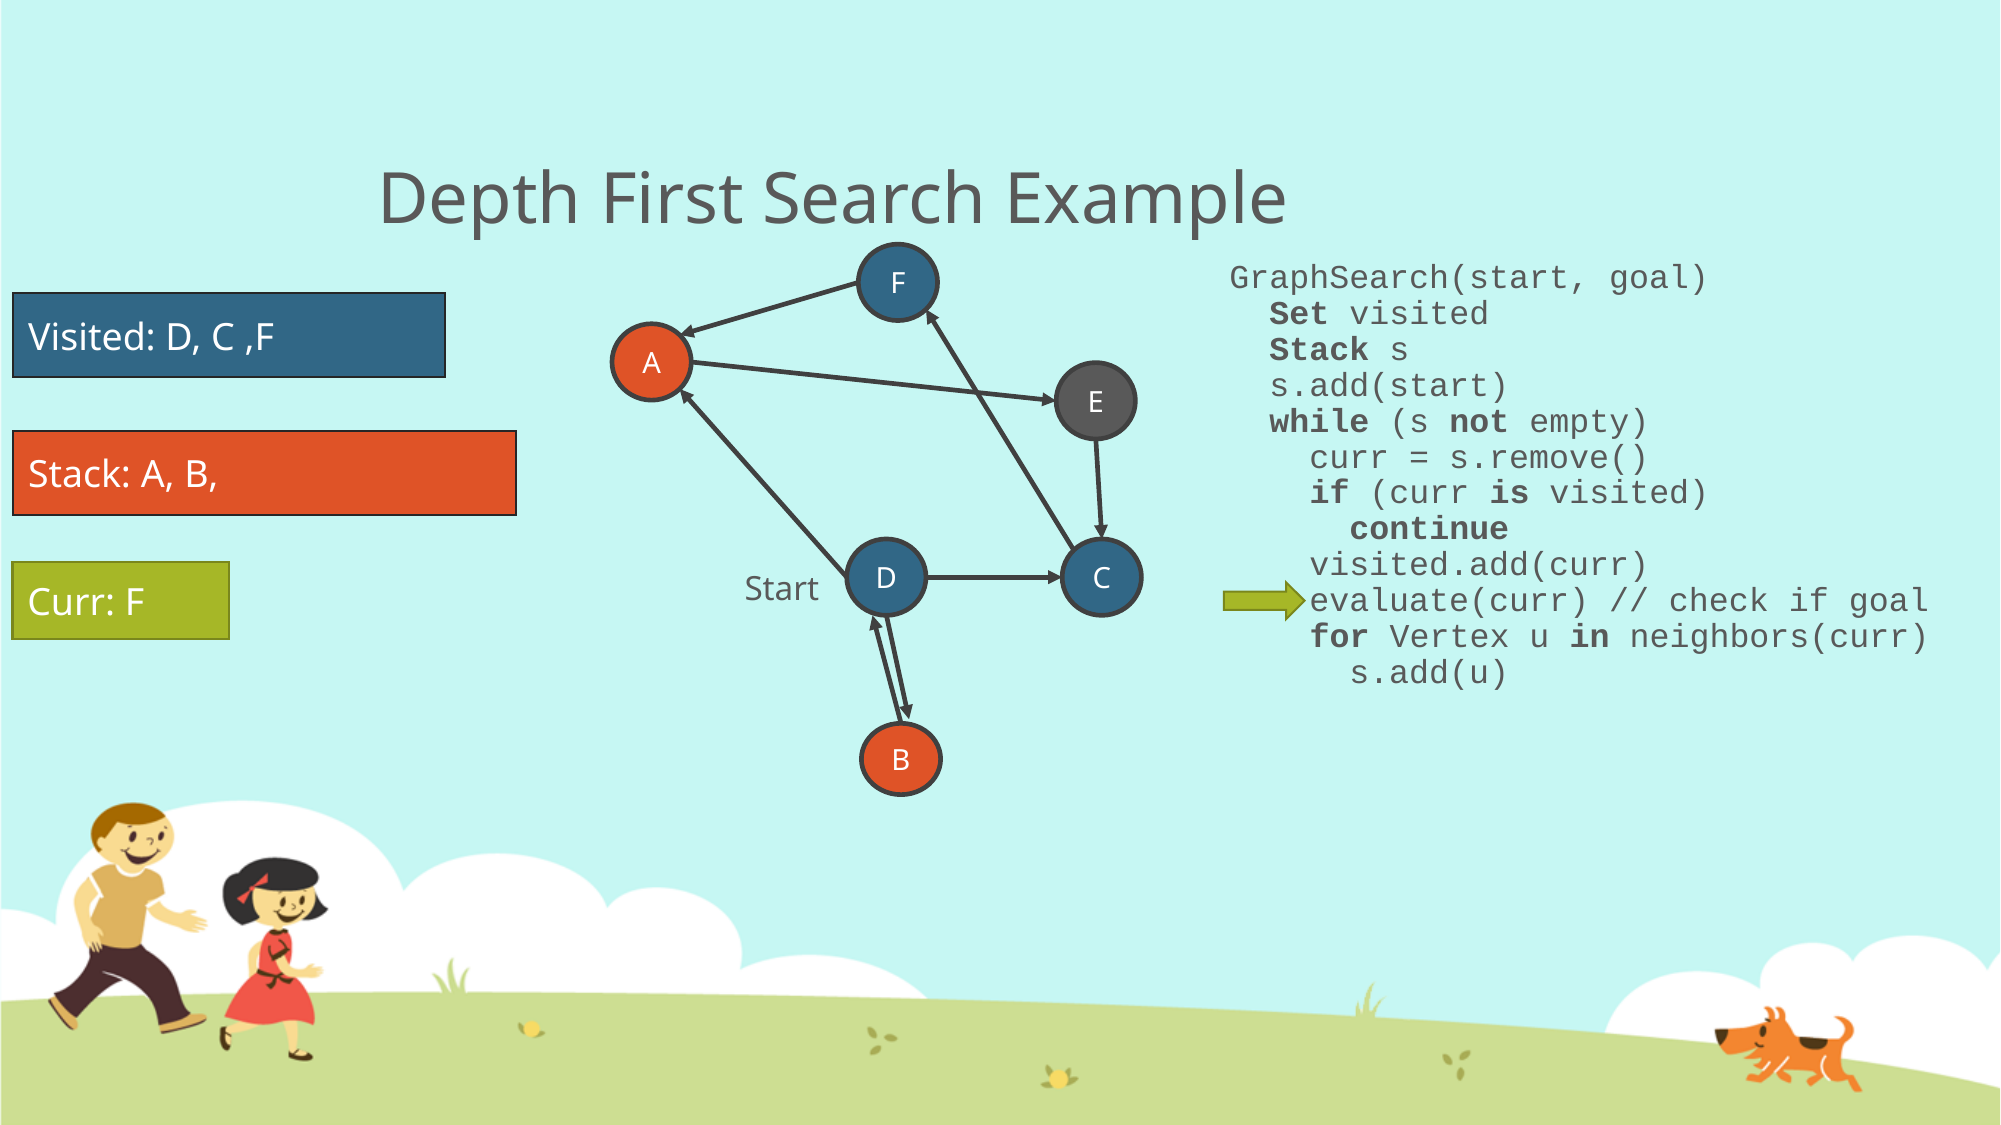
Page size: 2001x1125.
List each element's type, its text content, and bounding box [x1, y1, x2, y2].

text_box [1222, 579, 1306, 622]
text_box Visited: D, C ,F [12, 292, 446, 378]
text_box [926, 309, 1074, 551]
text_box E [1074, 361, 1137, 440]
picture [0, 0, 2001, 1125]
list GraphSearch(start, goal) Set visited Stack s s.add(start) while (s not empty) curr = s.remove() if (curr is visited) continue visited.add(curr) evaluate(curr) // check if goal for Vertex u in neighbors(curr) s.add(u) [1206, 252, 2000, 928]
text_box A [610, 322, 693, 402]
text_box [691, 361, 926, 401]
text_box D [849, 537, 927, 615]
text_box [679, 388, 847, 578]
text_box Stack: A, B, [12, 430, 517, 516]
text_box B [860, 722, 942, 796]
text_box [679, 282, 859, 335]
title Depth First Search Example [362, 50, 1900, 247]
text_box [872, 615, 901, 724]
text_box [1095, 438, 1102, 539]
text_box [901, 615, 910, 720]
text_box Curr: F [11, 561, 230, 640]
text_box F [857, 243, 939, 322]
text_box C [1061, 537, 1143, 617]
text_box Start [729, 559, 849, 615]
